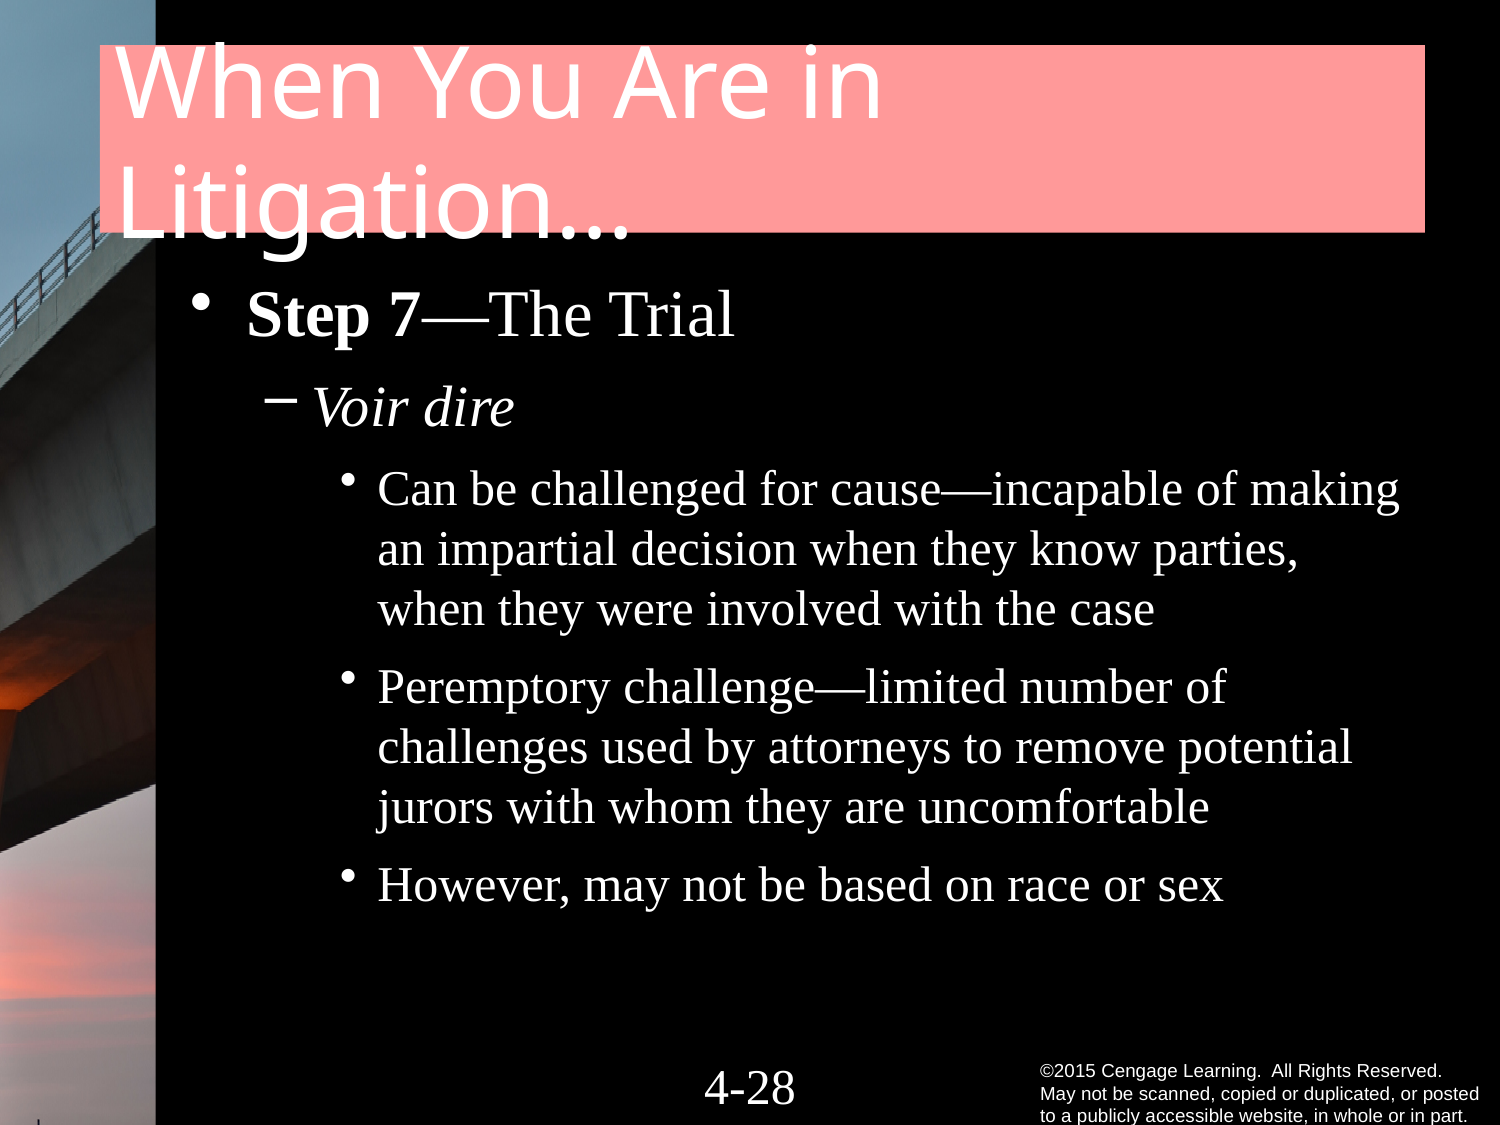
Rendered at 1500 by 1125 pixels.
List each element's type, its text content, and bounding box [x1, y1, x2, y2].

slide_number 4-27 [574, 1050, 926, 1125]
picture [0, 0, 155, 1125]
list Step 7—The Trial Voir dire Can be challenged for cause—incapable of making an impartial decision when they know parties, when they were involved with the case Peremptory challenge—limited number of challenges used by attorneys to remove potential jurors with whom they are uncomfortable However, may not be based on race or sex [174, 262, 1425, 1050]
title When You Are in Litigation… [99, 44, 1426, 233]
